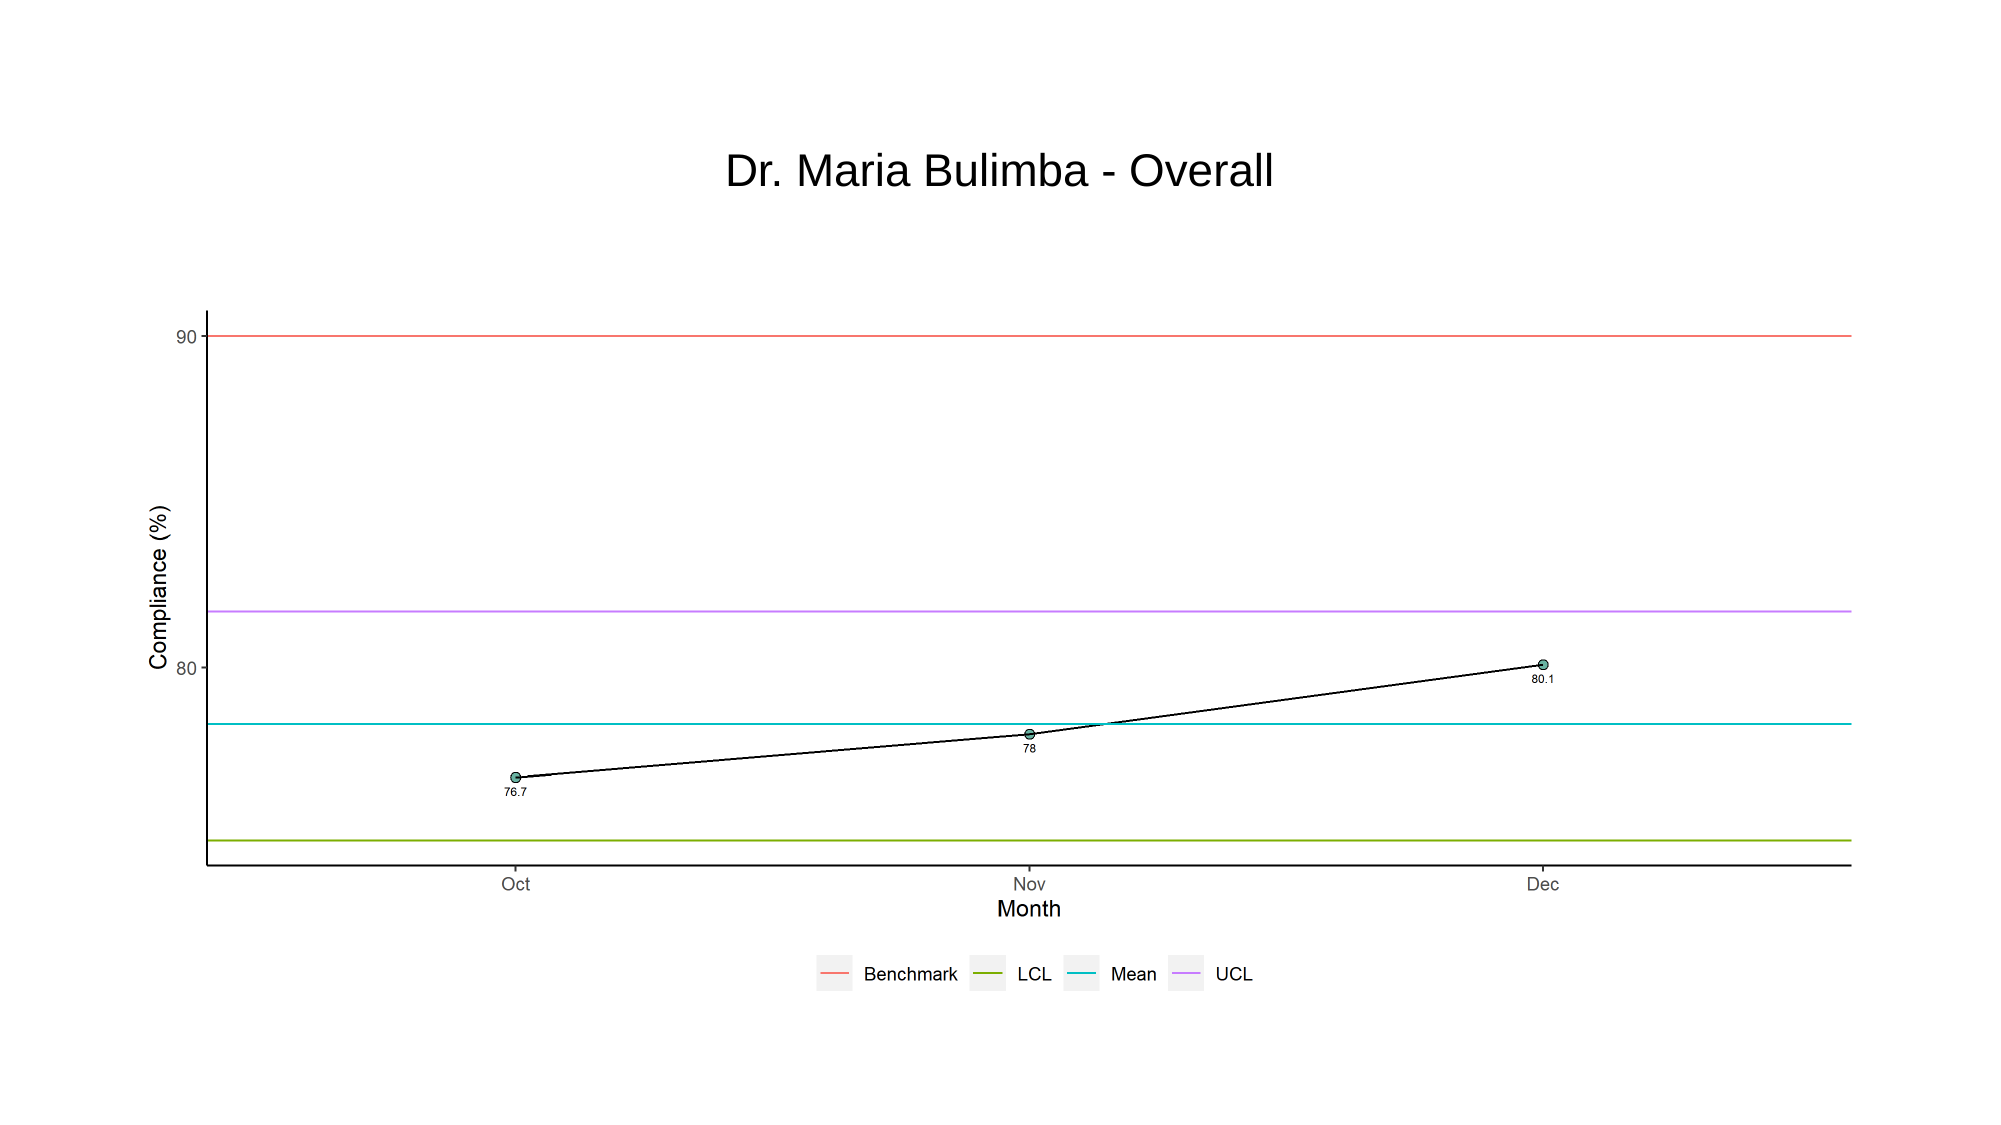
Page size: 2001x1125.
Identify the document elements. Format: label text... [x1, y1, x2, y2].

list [137, 299, 1863, 1014]
title Dr. Maria Bulimba - Overall [137, 59, 1863, 278]
